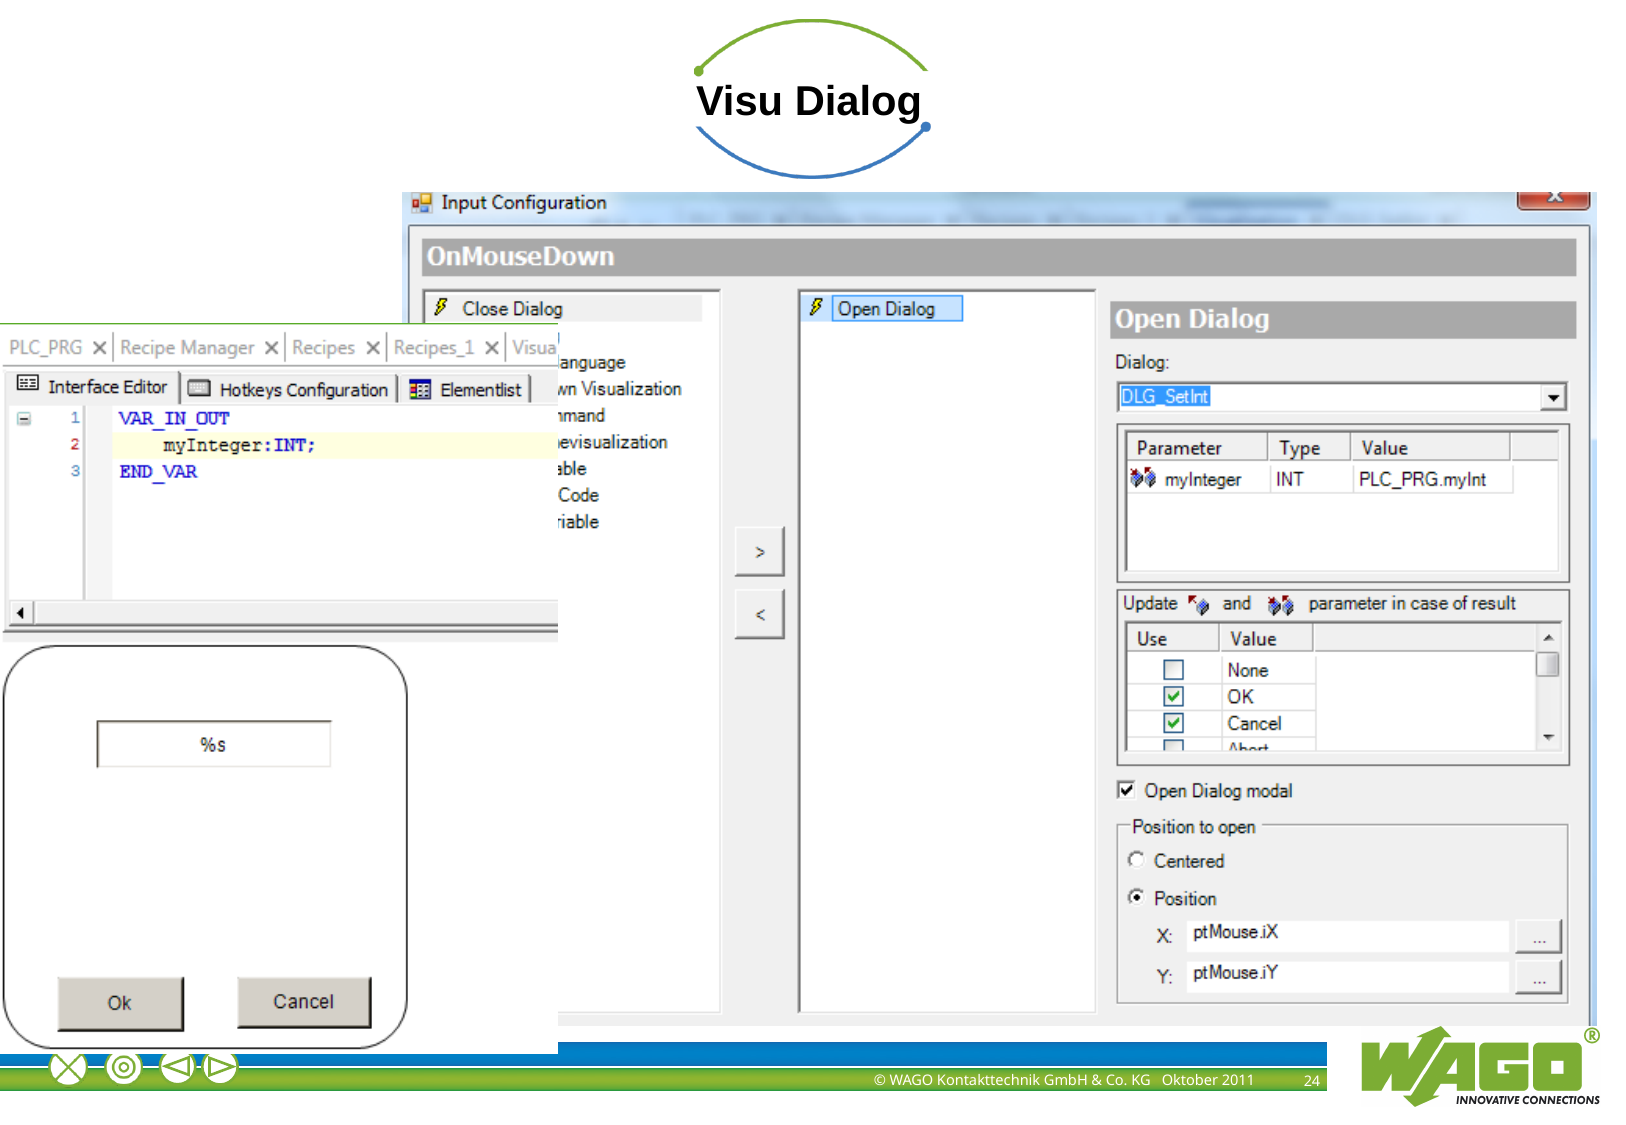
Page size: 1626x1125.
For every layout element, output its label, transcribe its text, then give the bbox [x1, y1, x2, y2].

picture [195, 1056, 203, 1066]
picture [239, 1055, 1327, 1066]
picture [693, 18, 931, 66]
title Visu Dialog [134, 66, 1484, 138]
picture [0, 192, 1597, 1092]
picture [693, 138, 931, 179]
